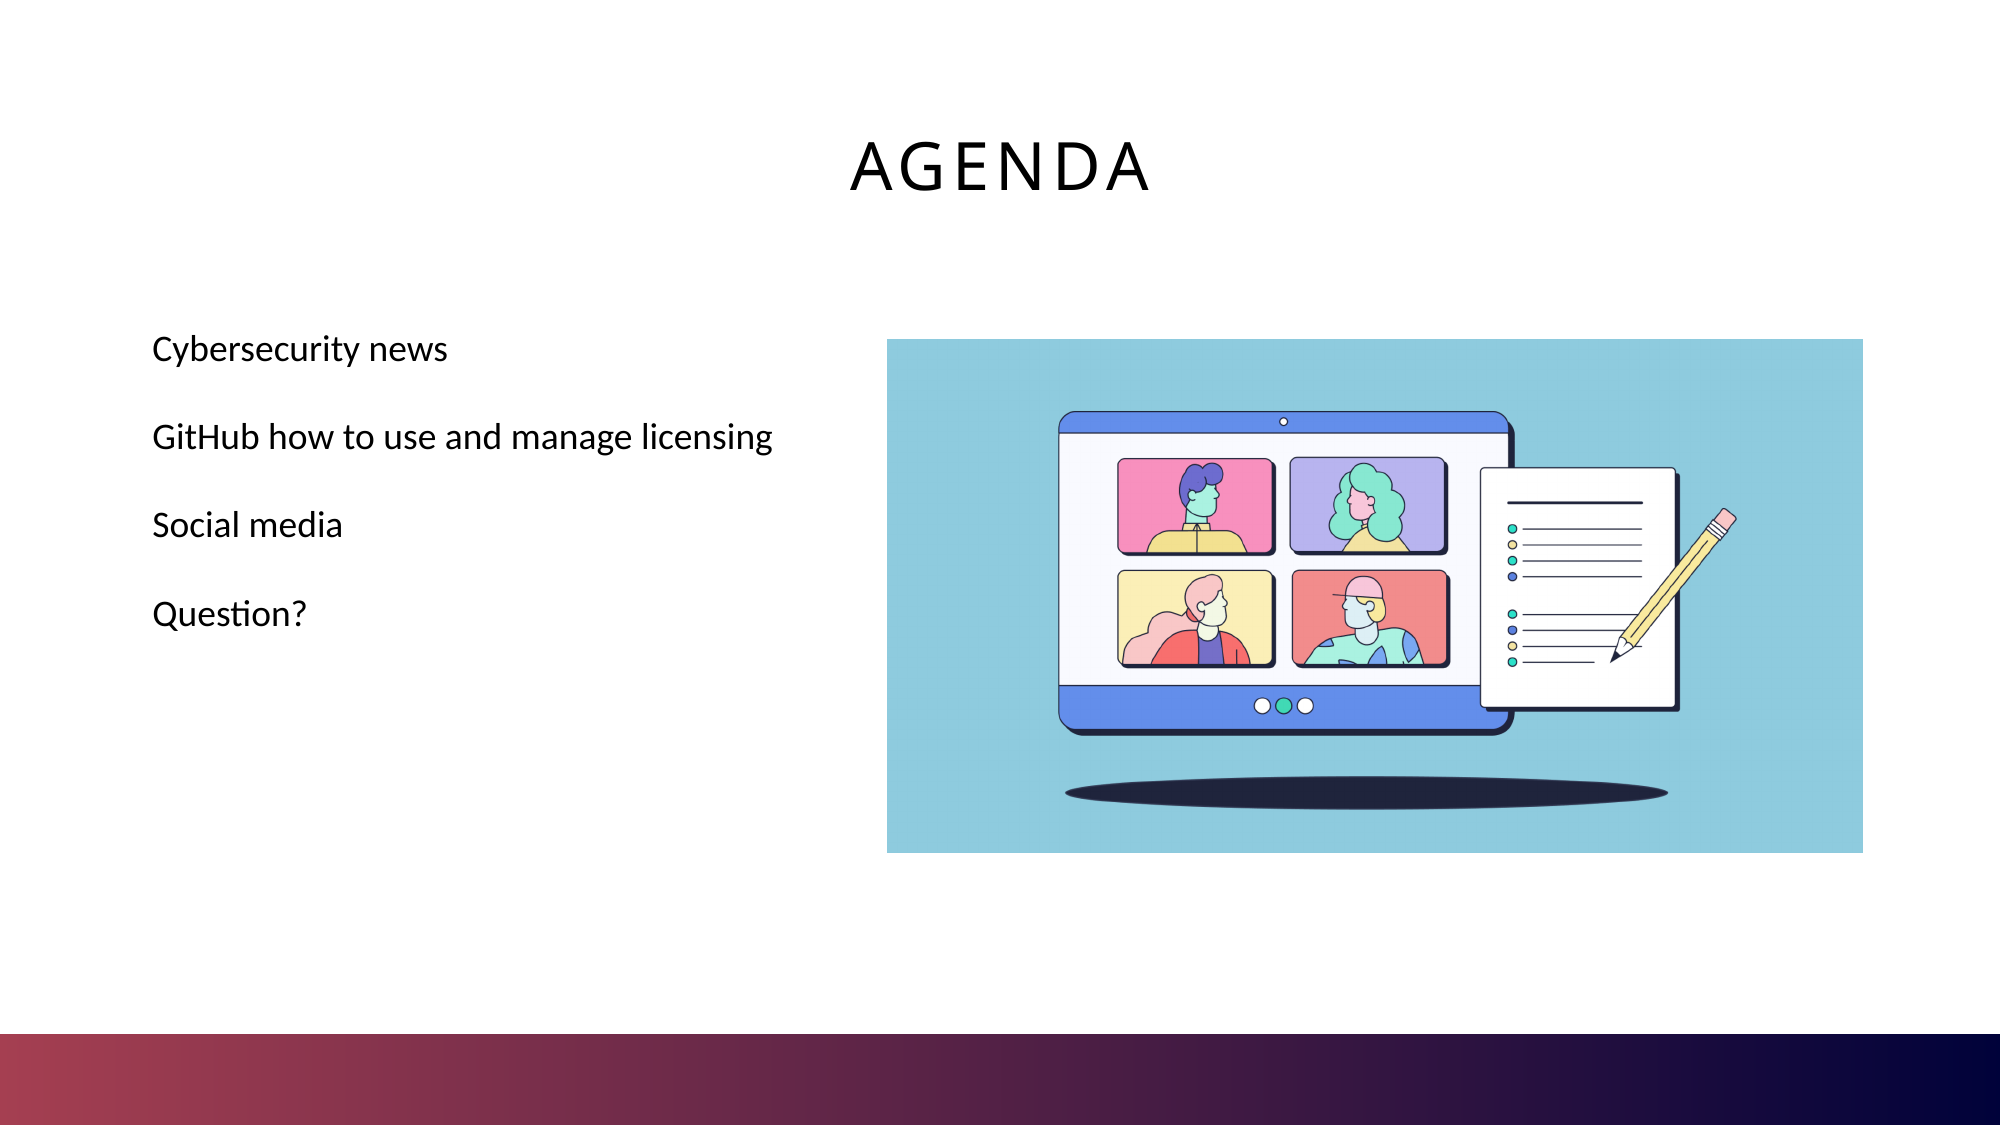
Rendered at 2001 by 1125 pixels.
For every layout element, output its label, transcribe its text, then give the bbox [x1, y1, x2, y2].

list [886, 338, 1863, 854]
title AGENDA [137, 60, 1863, 278]
list Cybersecurity news GitHub how to use and manage licensing Social media Question? [137, 293, 980, 969]
